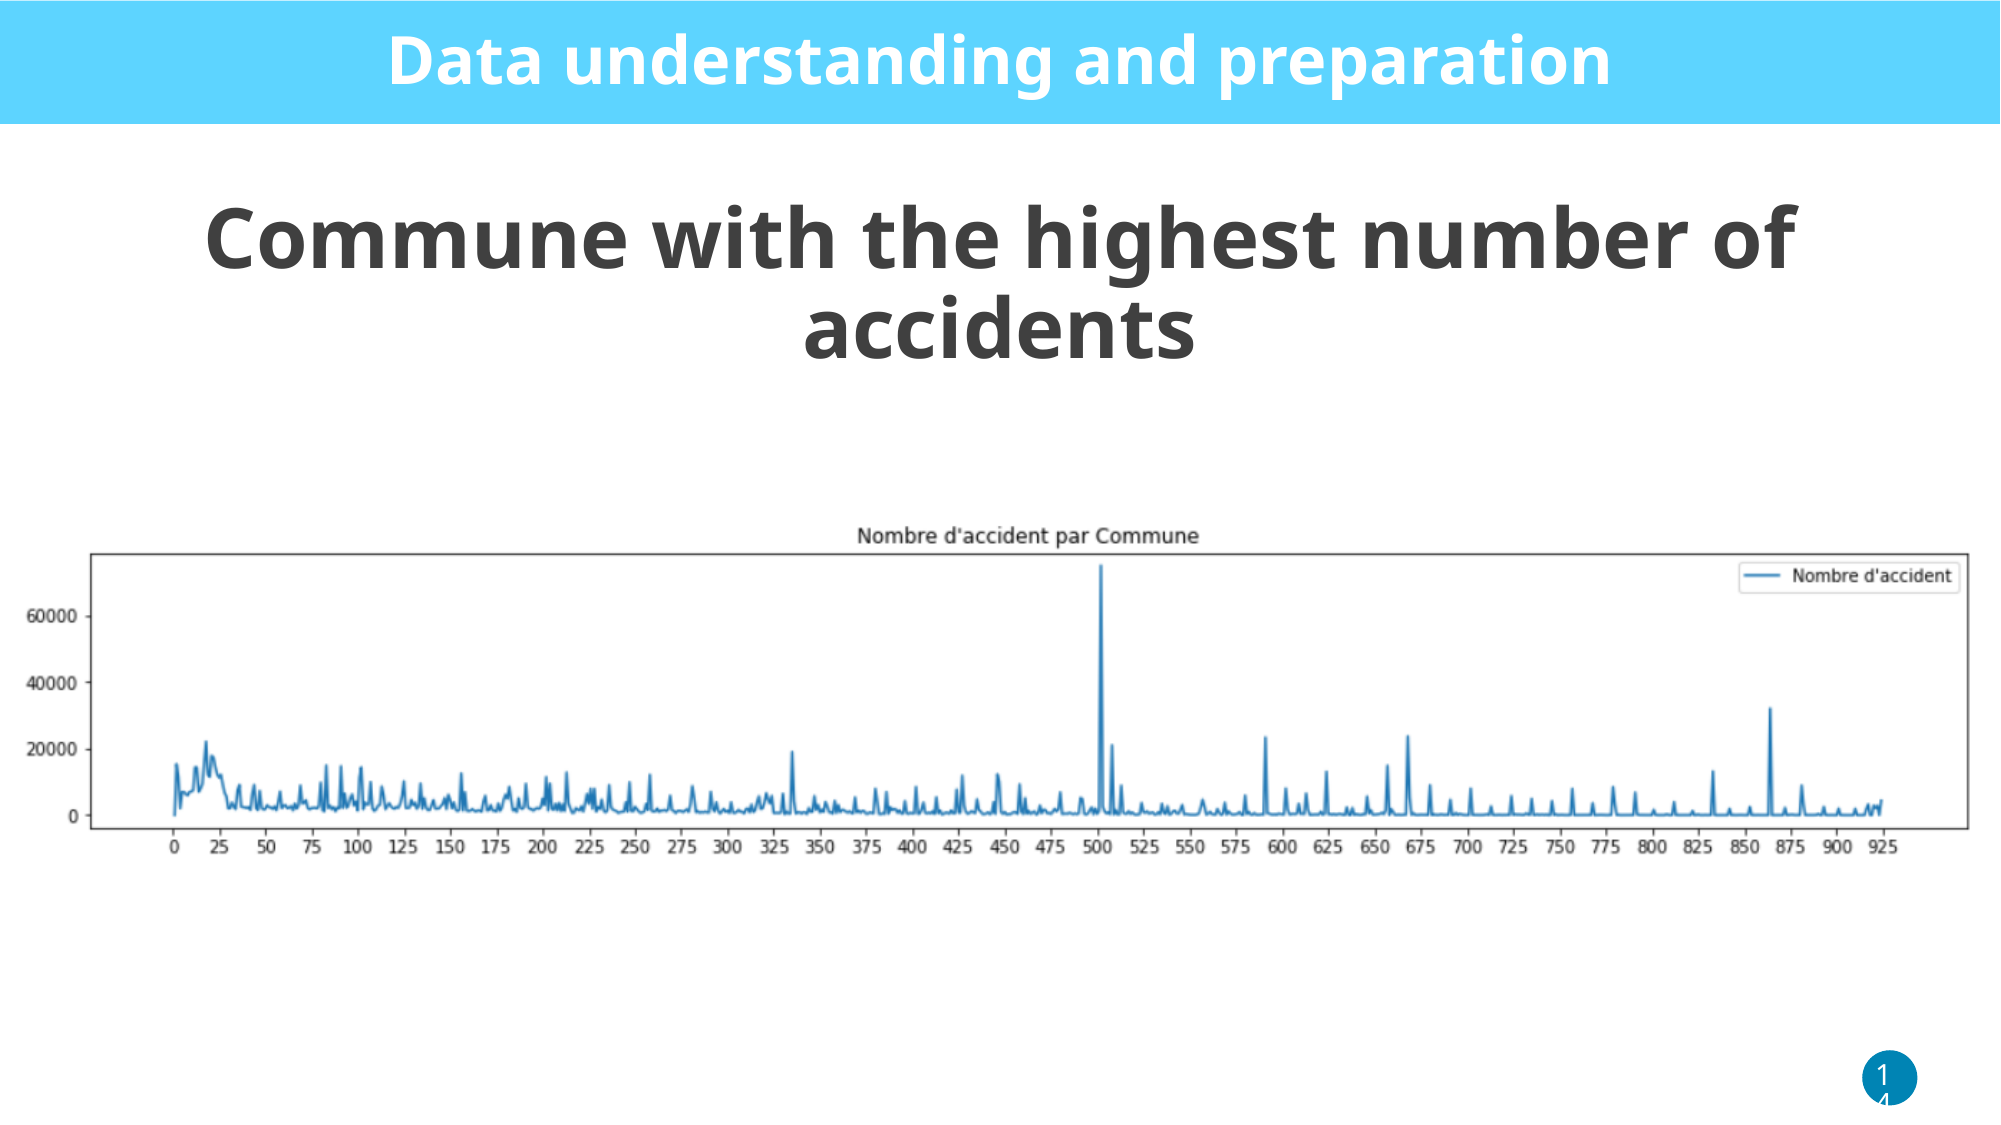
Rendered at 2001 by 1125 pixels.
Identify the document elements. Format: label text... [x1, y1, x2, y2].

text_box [1860, 1048, 1920, 1106]
text_box Commune with the highest number of accidents [0, 235, 2000, 339]
picture [0, 512, 2000, 906]
text_box Data understanding and preparation [0, 0, 2000, 126]
